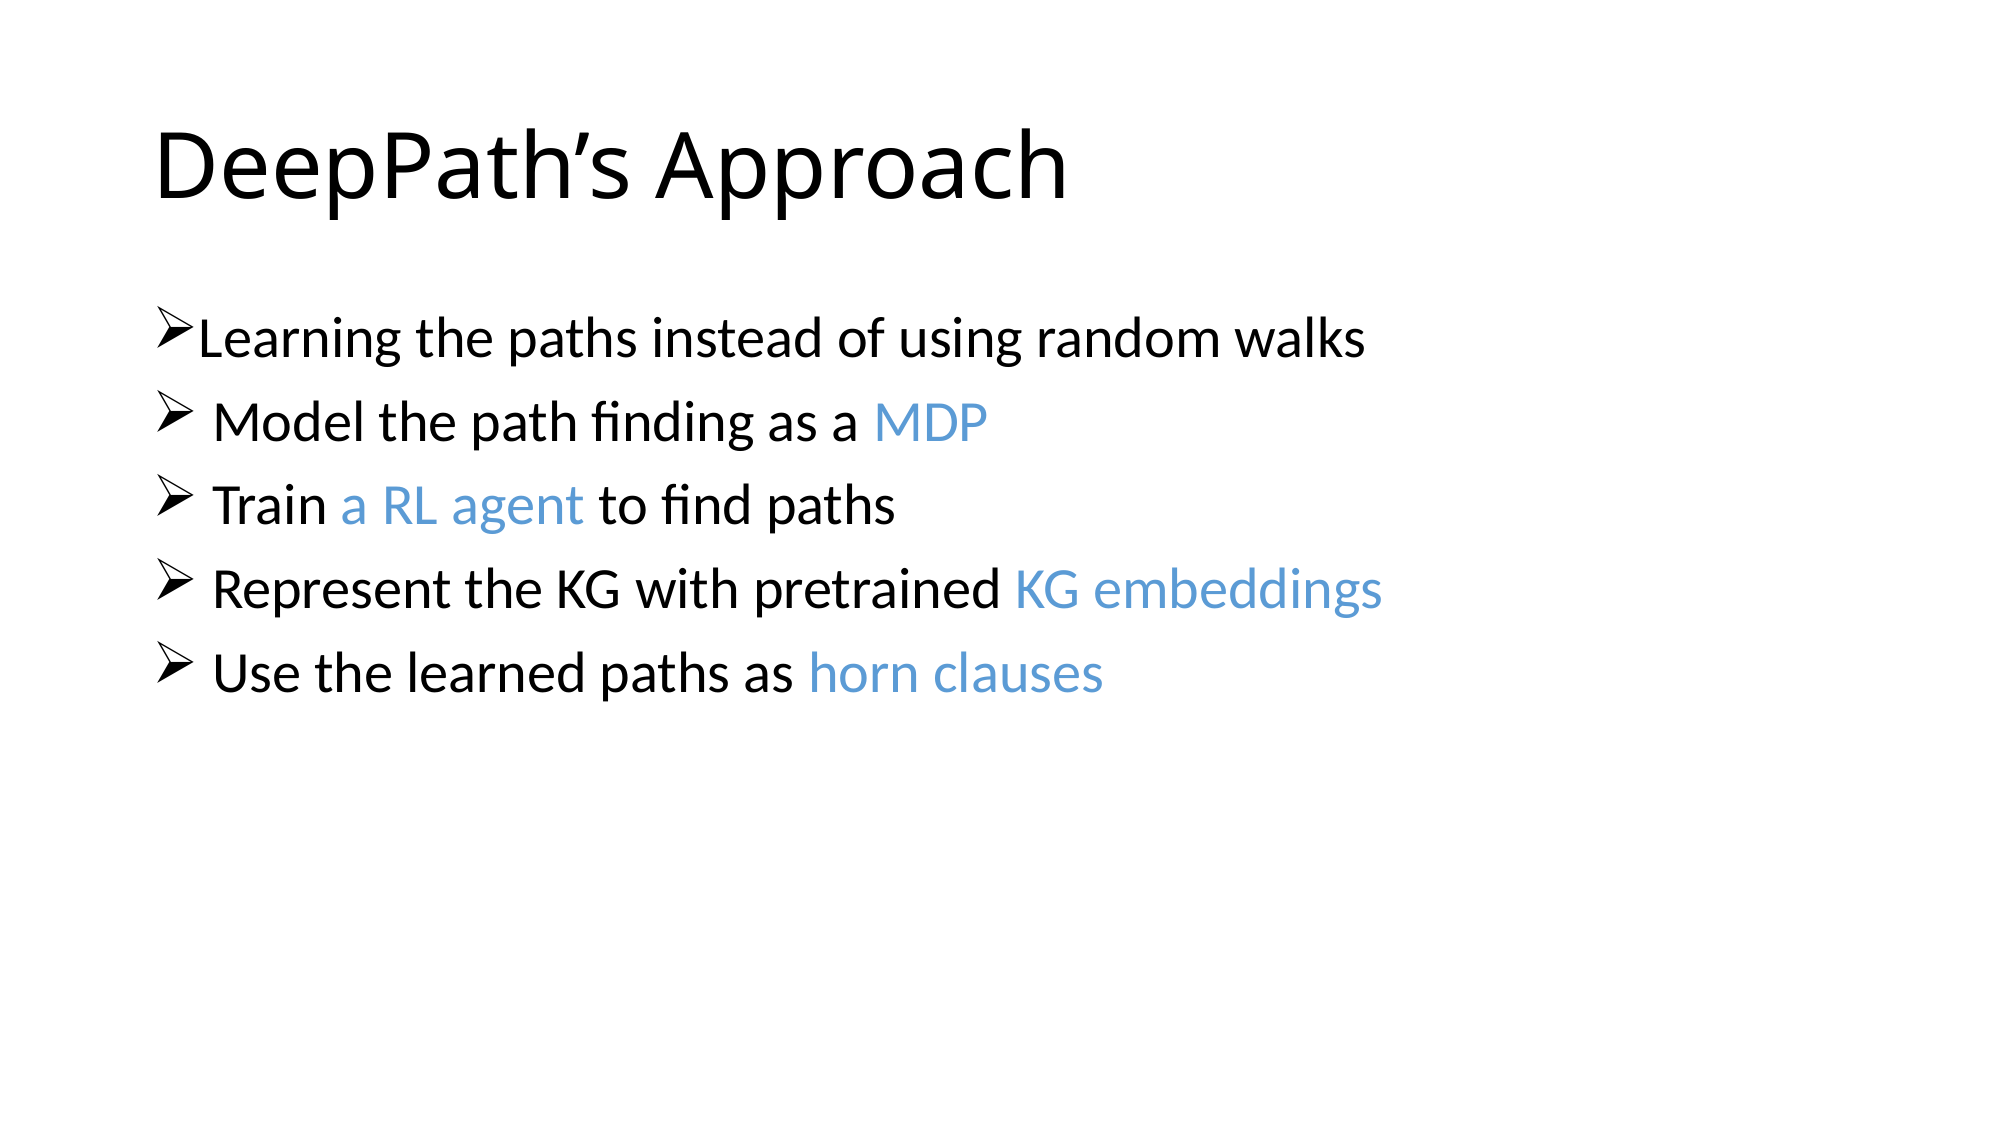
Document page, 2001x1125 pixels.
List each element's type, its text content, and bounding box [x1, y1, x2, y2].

list Learning the paths instead of using random walks Model the path finding as a MDP Train a RL agent to find paths Represent the KG with pretrained KG embeddings Use the learned paths as horn clauses [137, 299, 1863, 1014]
title DeepPath’s Approach [137, 59, 1863, 278]
